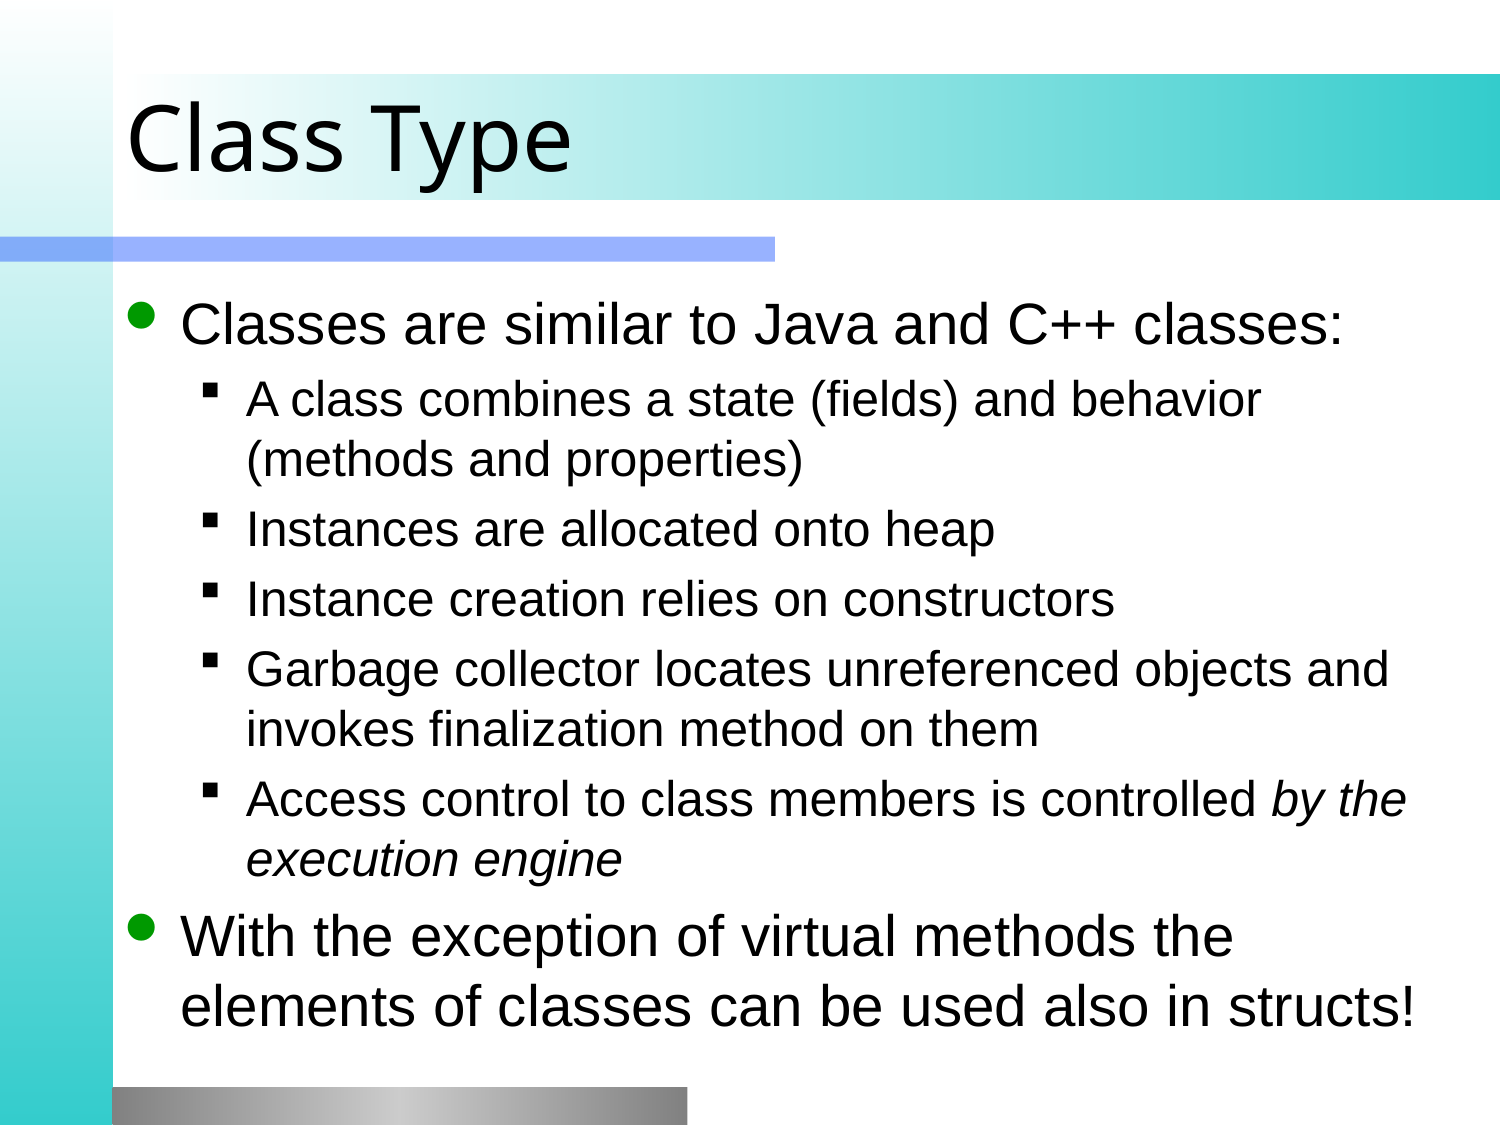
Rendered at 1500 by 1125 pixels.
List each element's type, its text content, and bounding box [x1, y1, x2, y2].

title Class Type [110, 40, 1386, 229]
list Classes are similar to Java and C++ classes: A class combines a state (fields) and behavior (methods and properties) Instances are allocated onto heap Instance creation relies on constructors Garbage collector locates unreferenced objects and invokes finalization method on them Access control to class members is controlled by the execution engine With the exception of virtual methods the elements of classes can be used also in structs! [108, 278, 1460, 1071]
